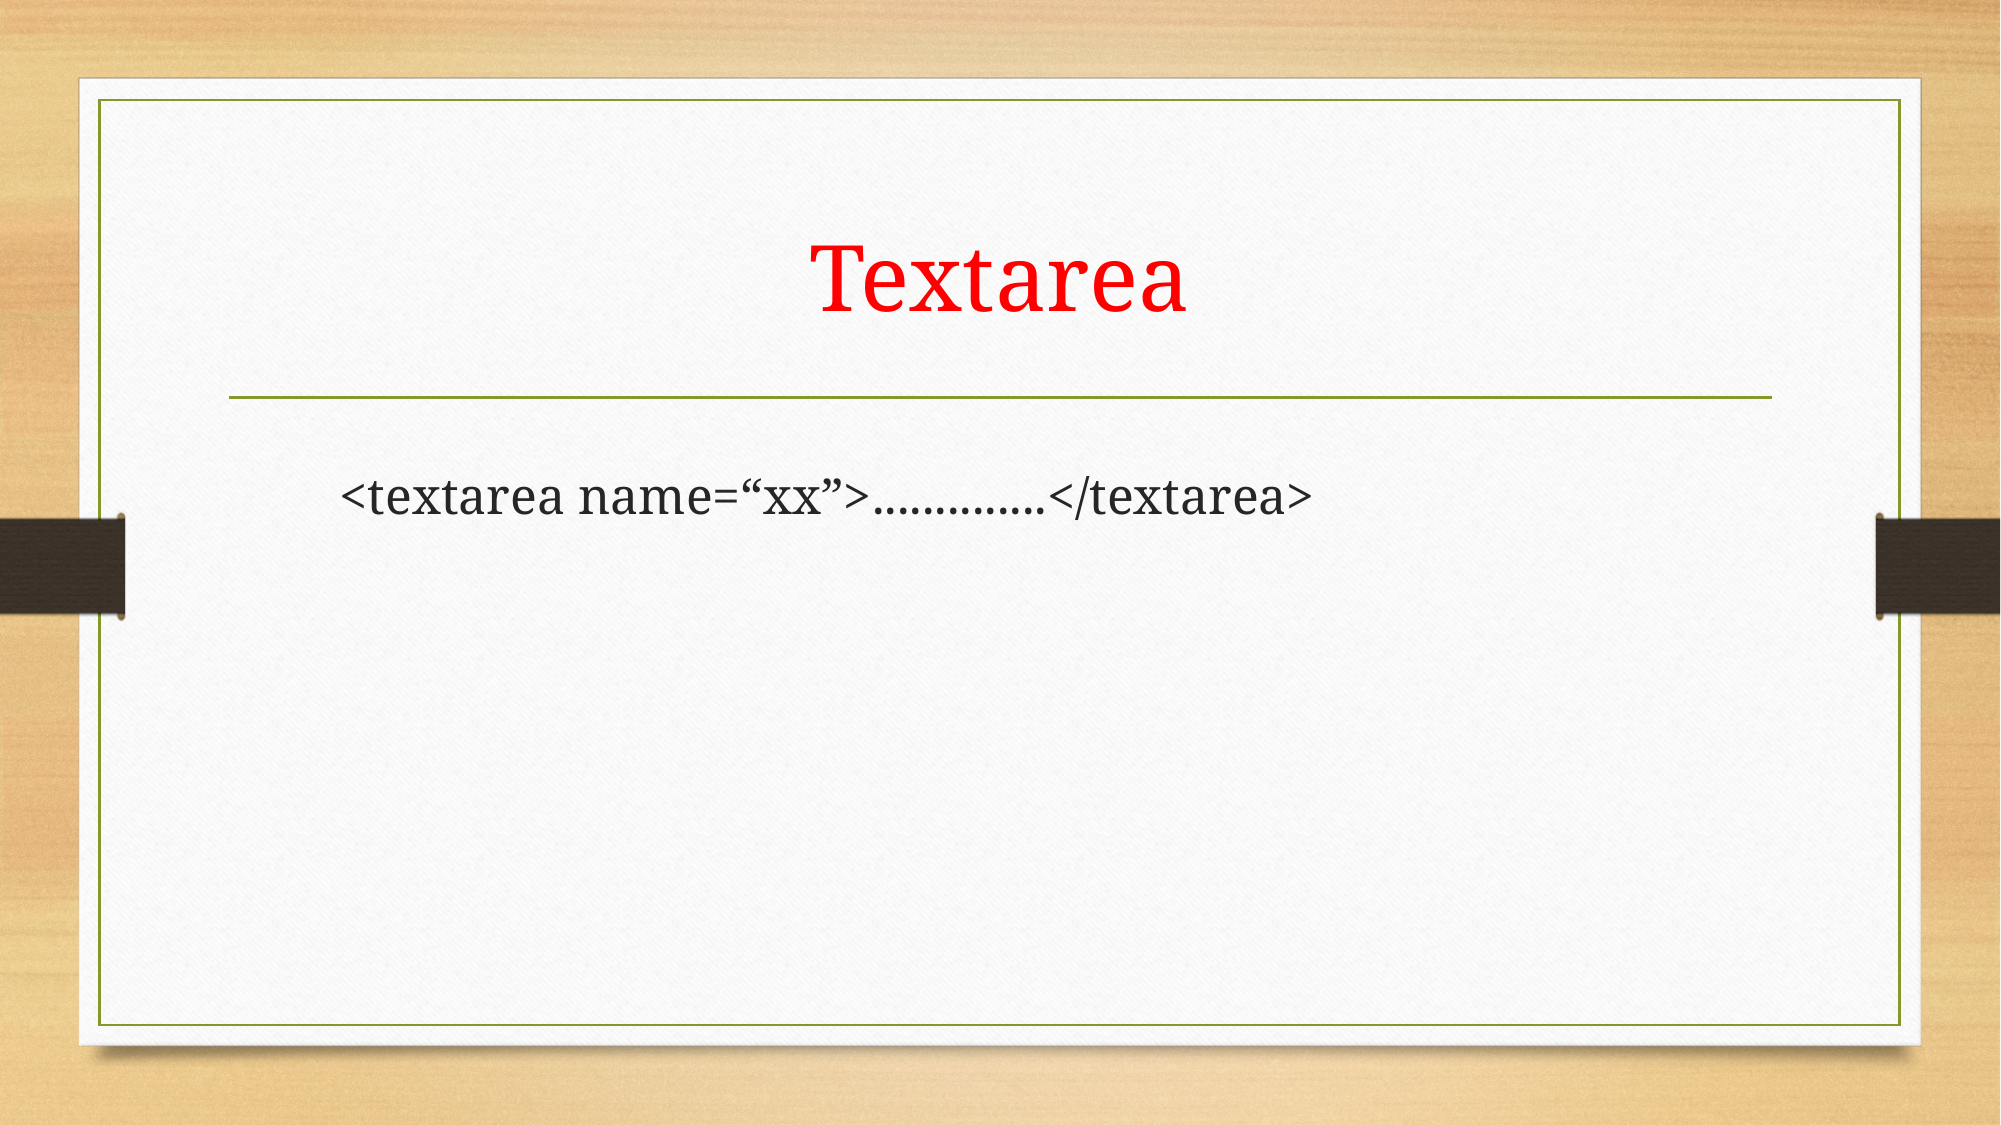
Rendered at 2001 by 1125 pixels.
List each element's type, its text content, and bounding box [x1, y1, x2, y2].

title Textarea [324, 180, 1675, 369]
picture [0, 0, 2001, 1125]
list <textarea name=“xx”>..............</textarea> [324, 456, 1675, 1005]
